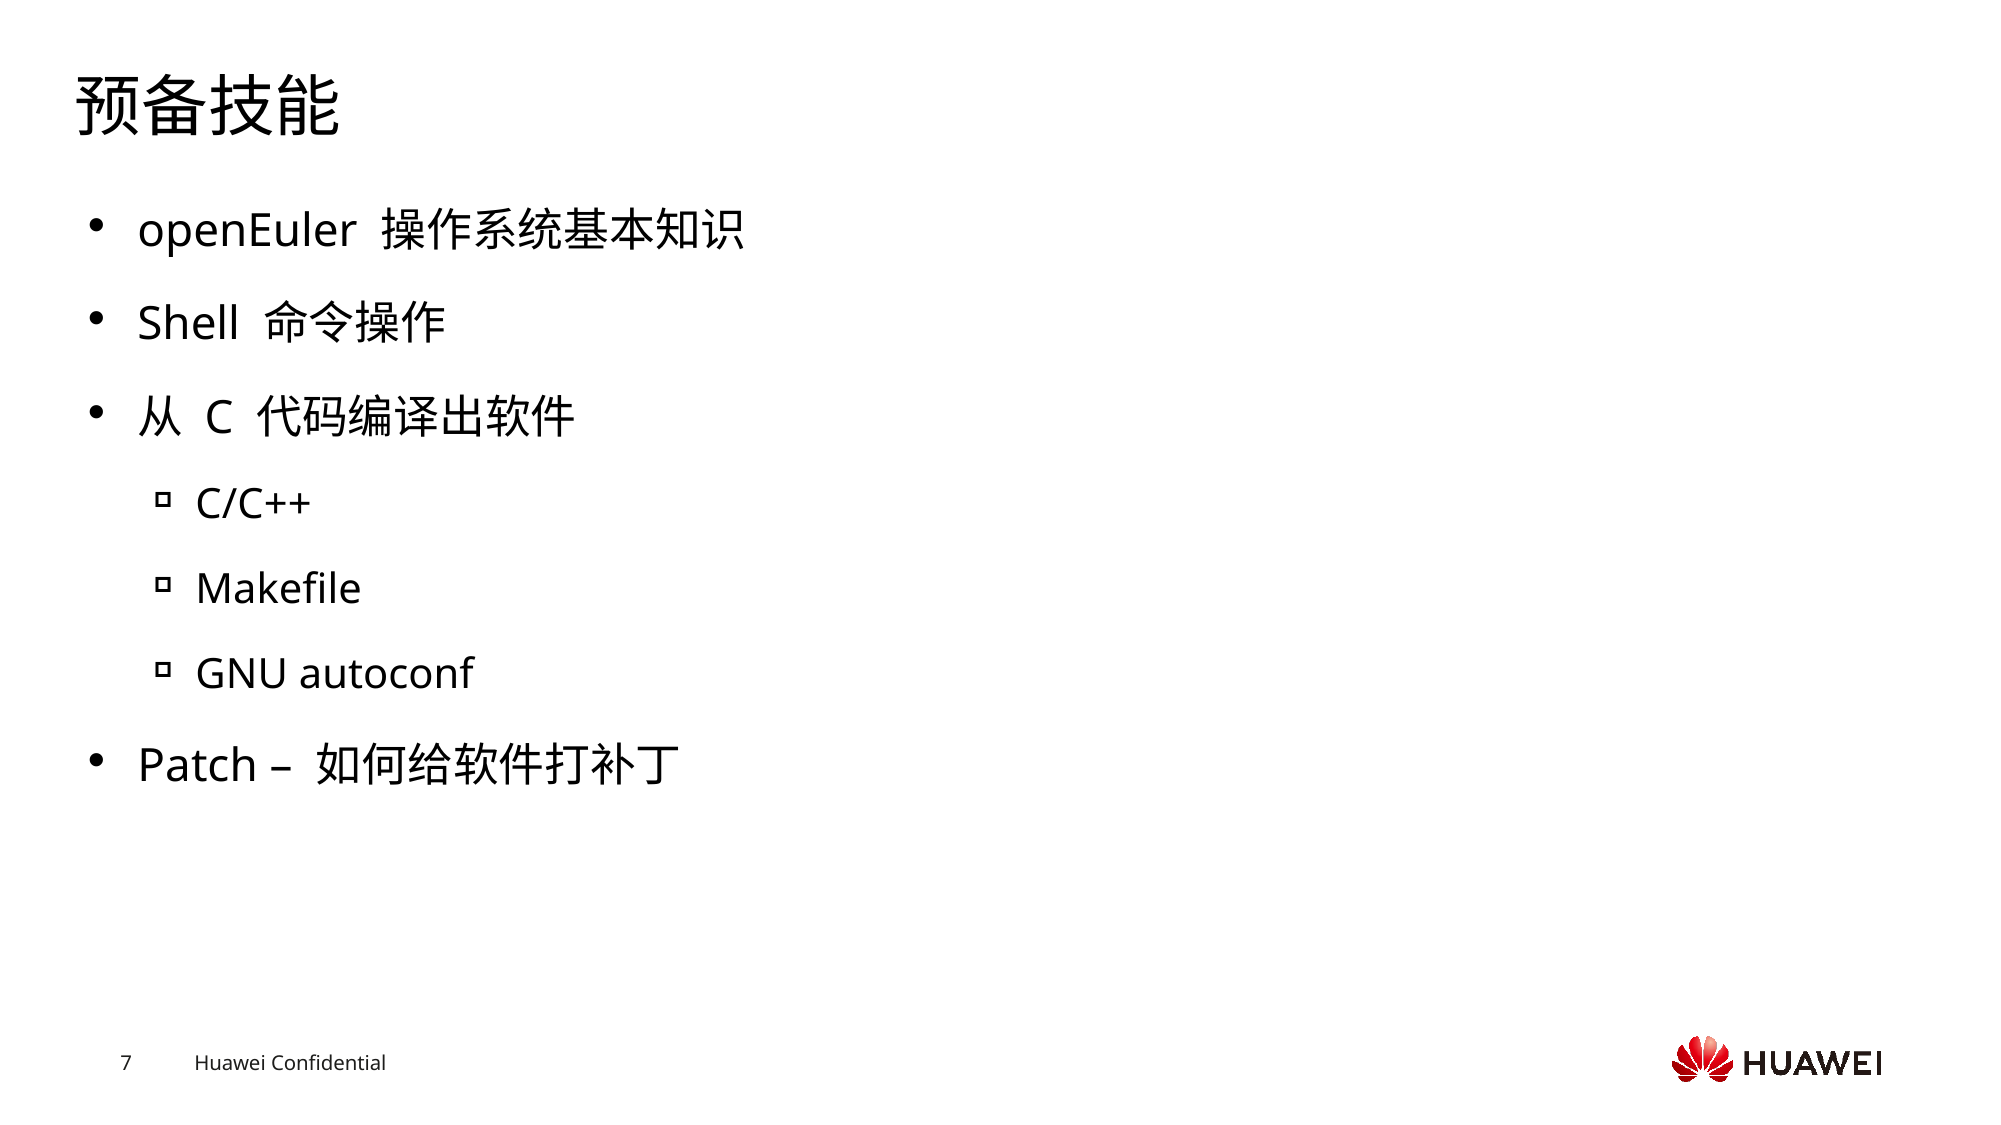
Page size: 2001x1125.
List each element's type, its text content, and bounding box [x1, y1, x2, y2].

list openEuler 操作系统基本知识 Shell 命令操作 从 C 代码编译出软件 C/C++ Makefile GNU autoconf Patch – 如何给软件打补丁 [74, 171, 1928, 973]
picture [1672, 1036, 1881, 1082]
title 预备技能 [74, 73, 1928, 154]
